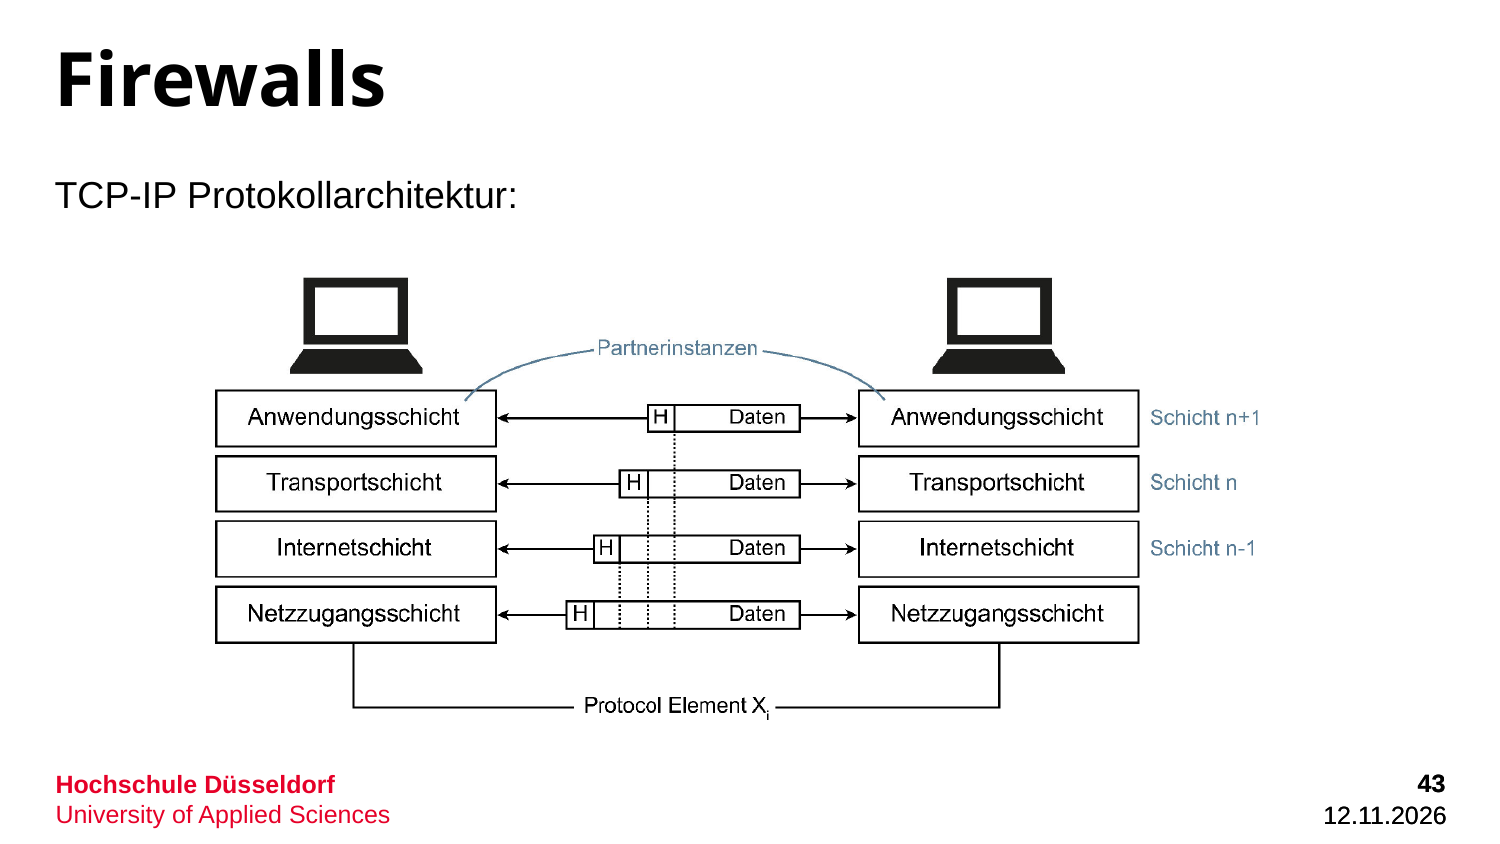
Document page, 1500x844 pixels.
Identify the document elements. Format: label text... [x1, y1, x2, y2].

title Firewalls [39, 24, 1461, 160]
text_box TCP-IP Protokollarchitektur: [39, 163, 1366, 224]
text_box 23.11.2022 [1305, 785, 1463, 844]
picture [198, 246, 1306, 742]
text_box 43 [1283, 759, 1461, 815]
